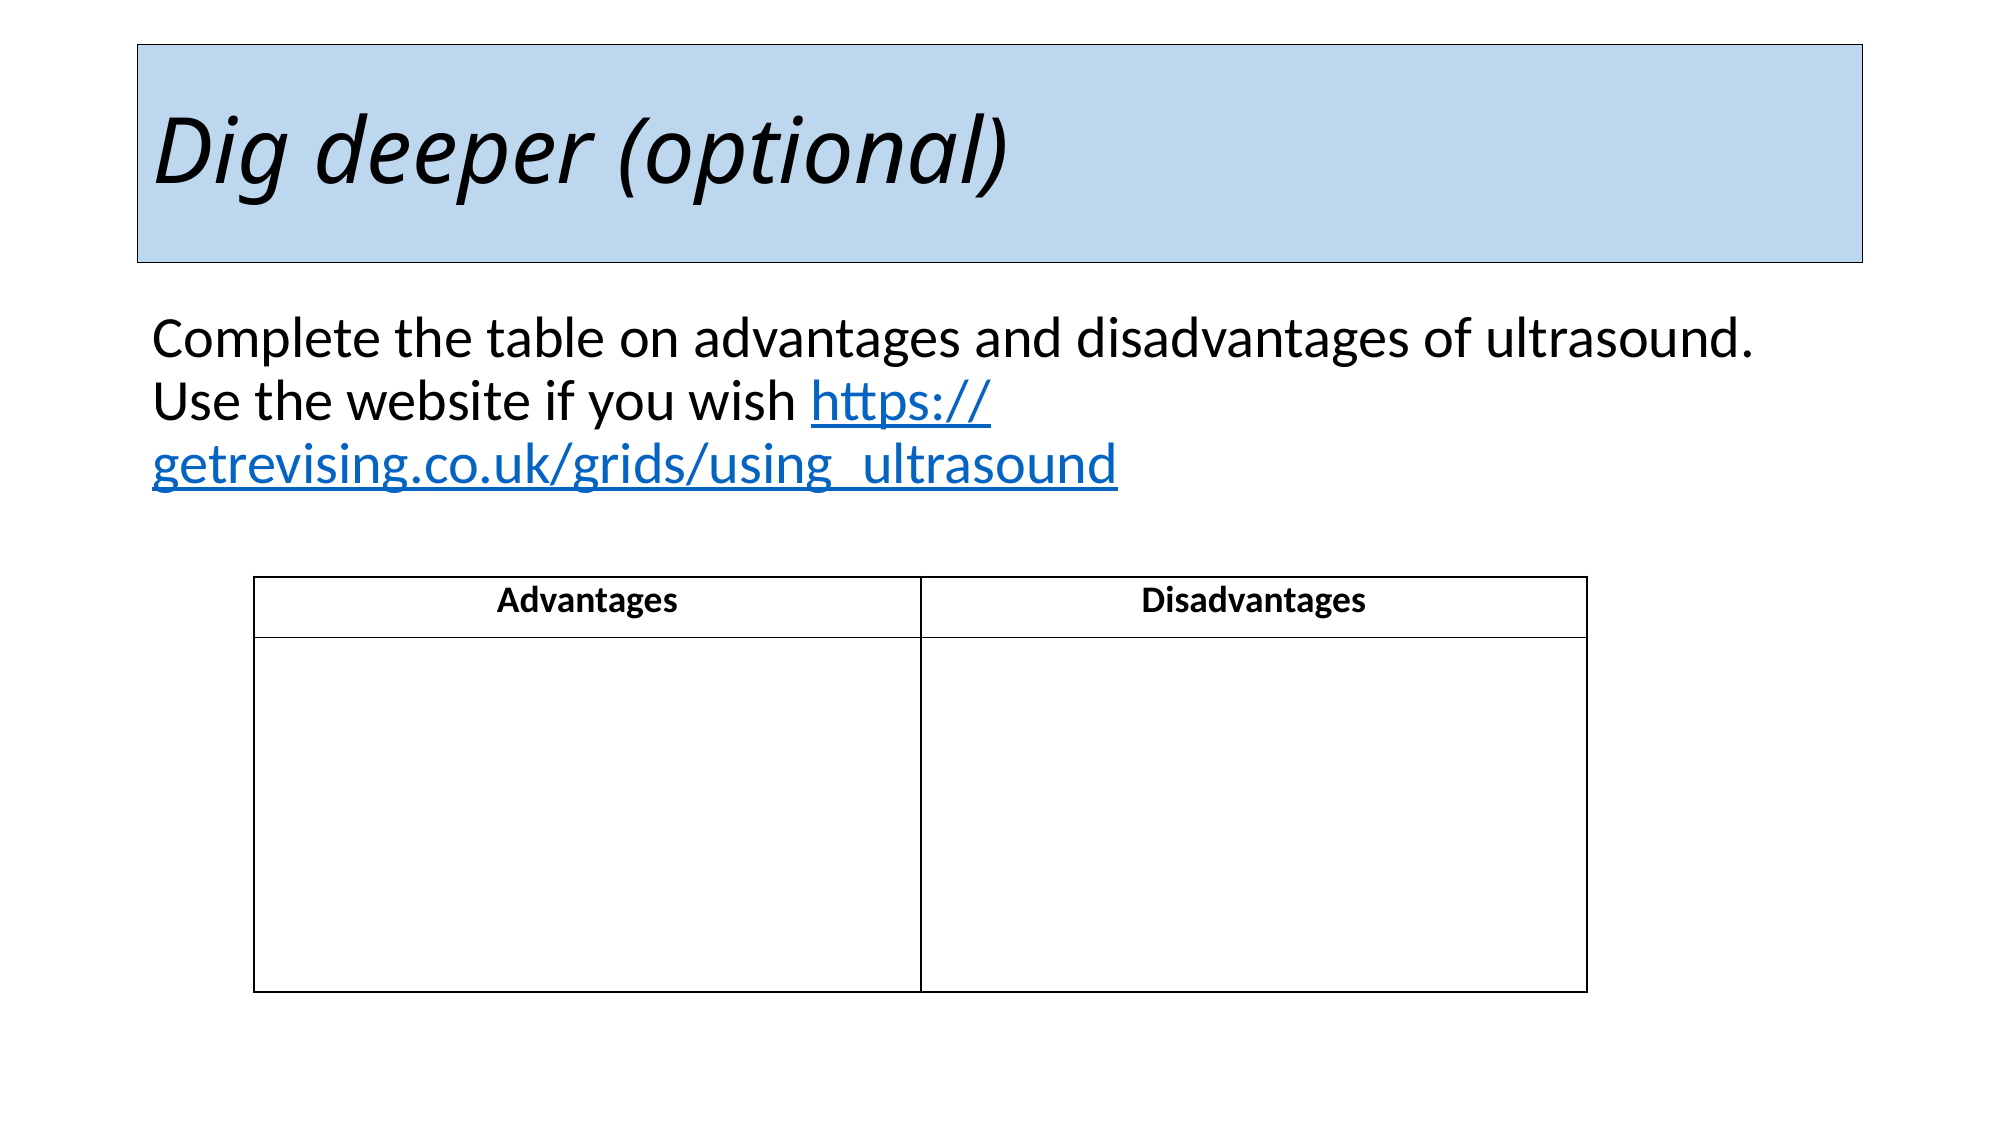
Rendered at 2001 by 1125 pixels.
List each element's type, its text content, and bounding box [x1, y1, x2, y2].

table_header Advantages [255, 578, 920, 637]
table_cell [255, 638, 920, 991]
list Complete the table on advantages and disadvantages of ultrasound. Use the website if you wish https://getrevising.co.uk/grids/using_ultrasound [137, 299, 1863, 1014]
table_header Disadvantages [922, 578, 1586, 637]
title Dig deeper (optional) [137, 44, 1863, 263]
table_cell [922, 638, 1586, 991]
